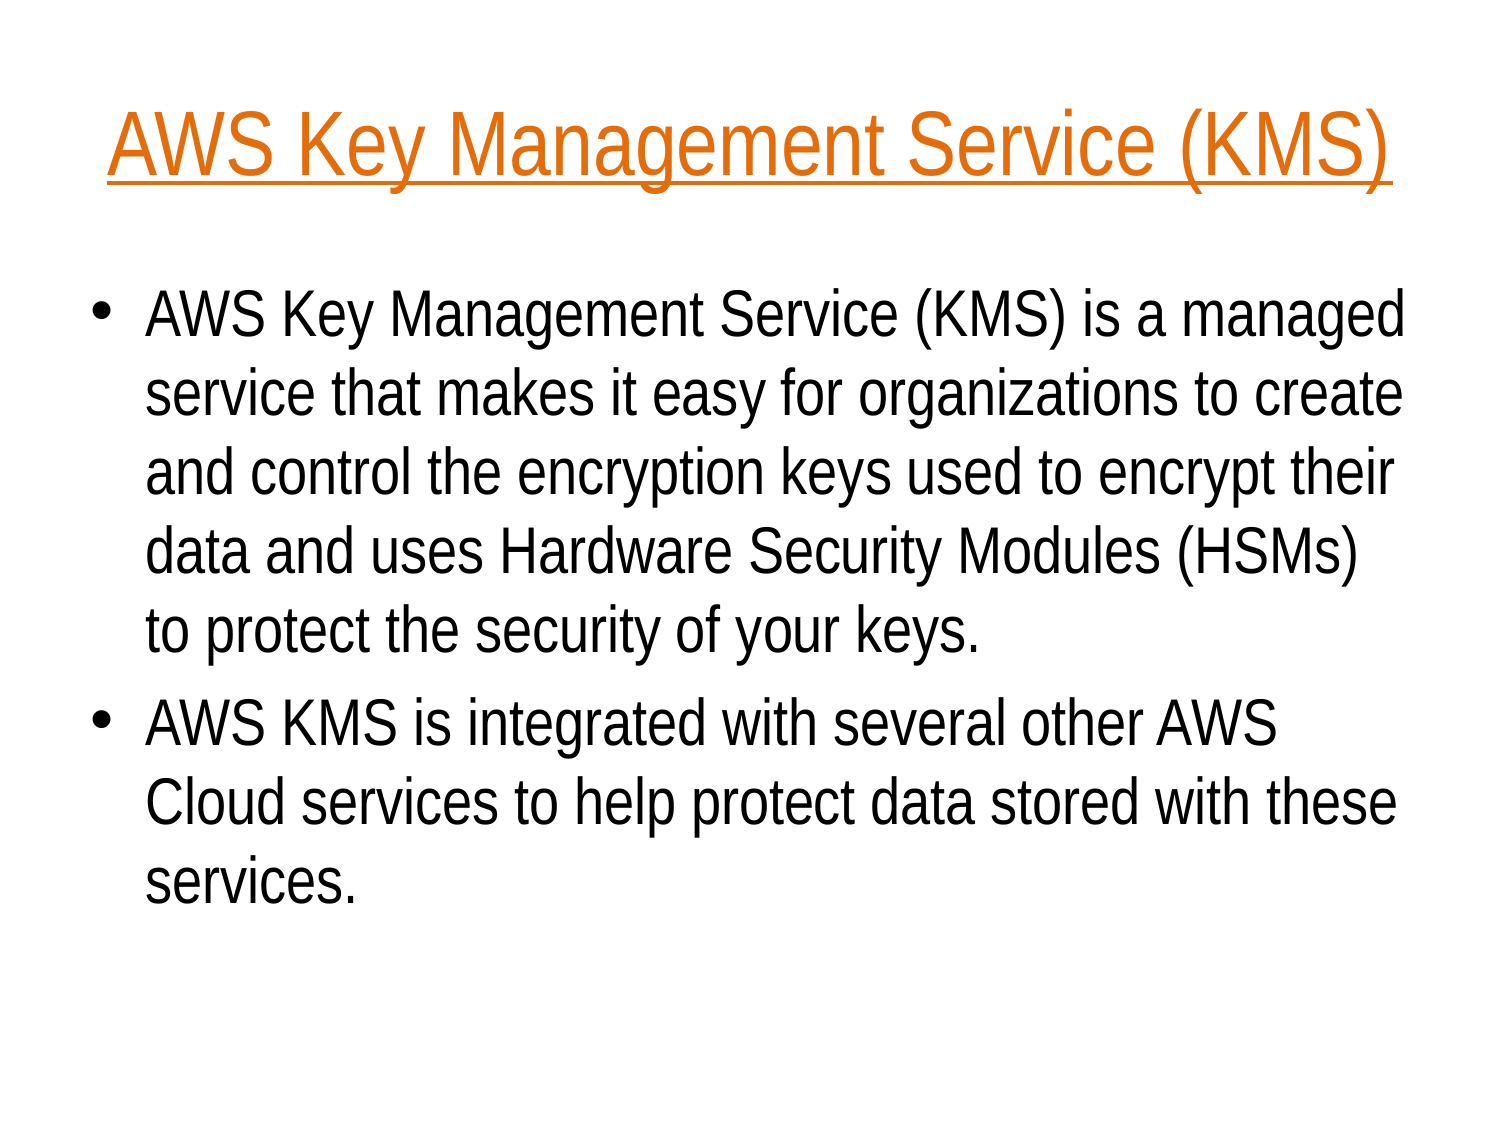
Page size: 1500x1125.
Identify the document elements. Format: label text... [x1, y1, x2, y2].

list AWS Key Management Service (KMS) is a managed service that makes it easy for organizations to create and control the encryption keys used to encrypt their data and uses Hardware Security Modules (HSMs) to protect the security of your keys. AWS KMS is integrated with several other AWS Cloud services to help protect data stored with these services. [75, 262, 1425, 1005]
title AWS Key Management Service (KMS) [75, 45, 1425, 233]
